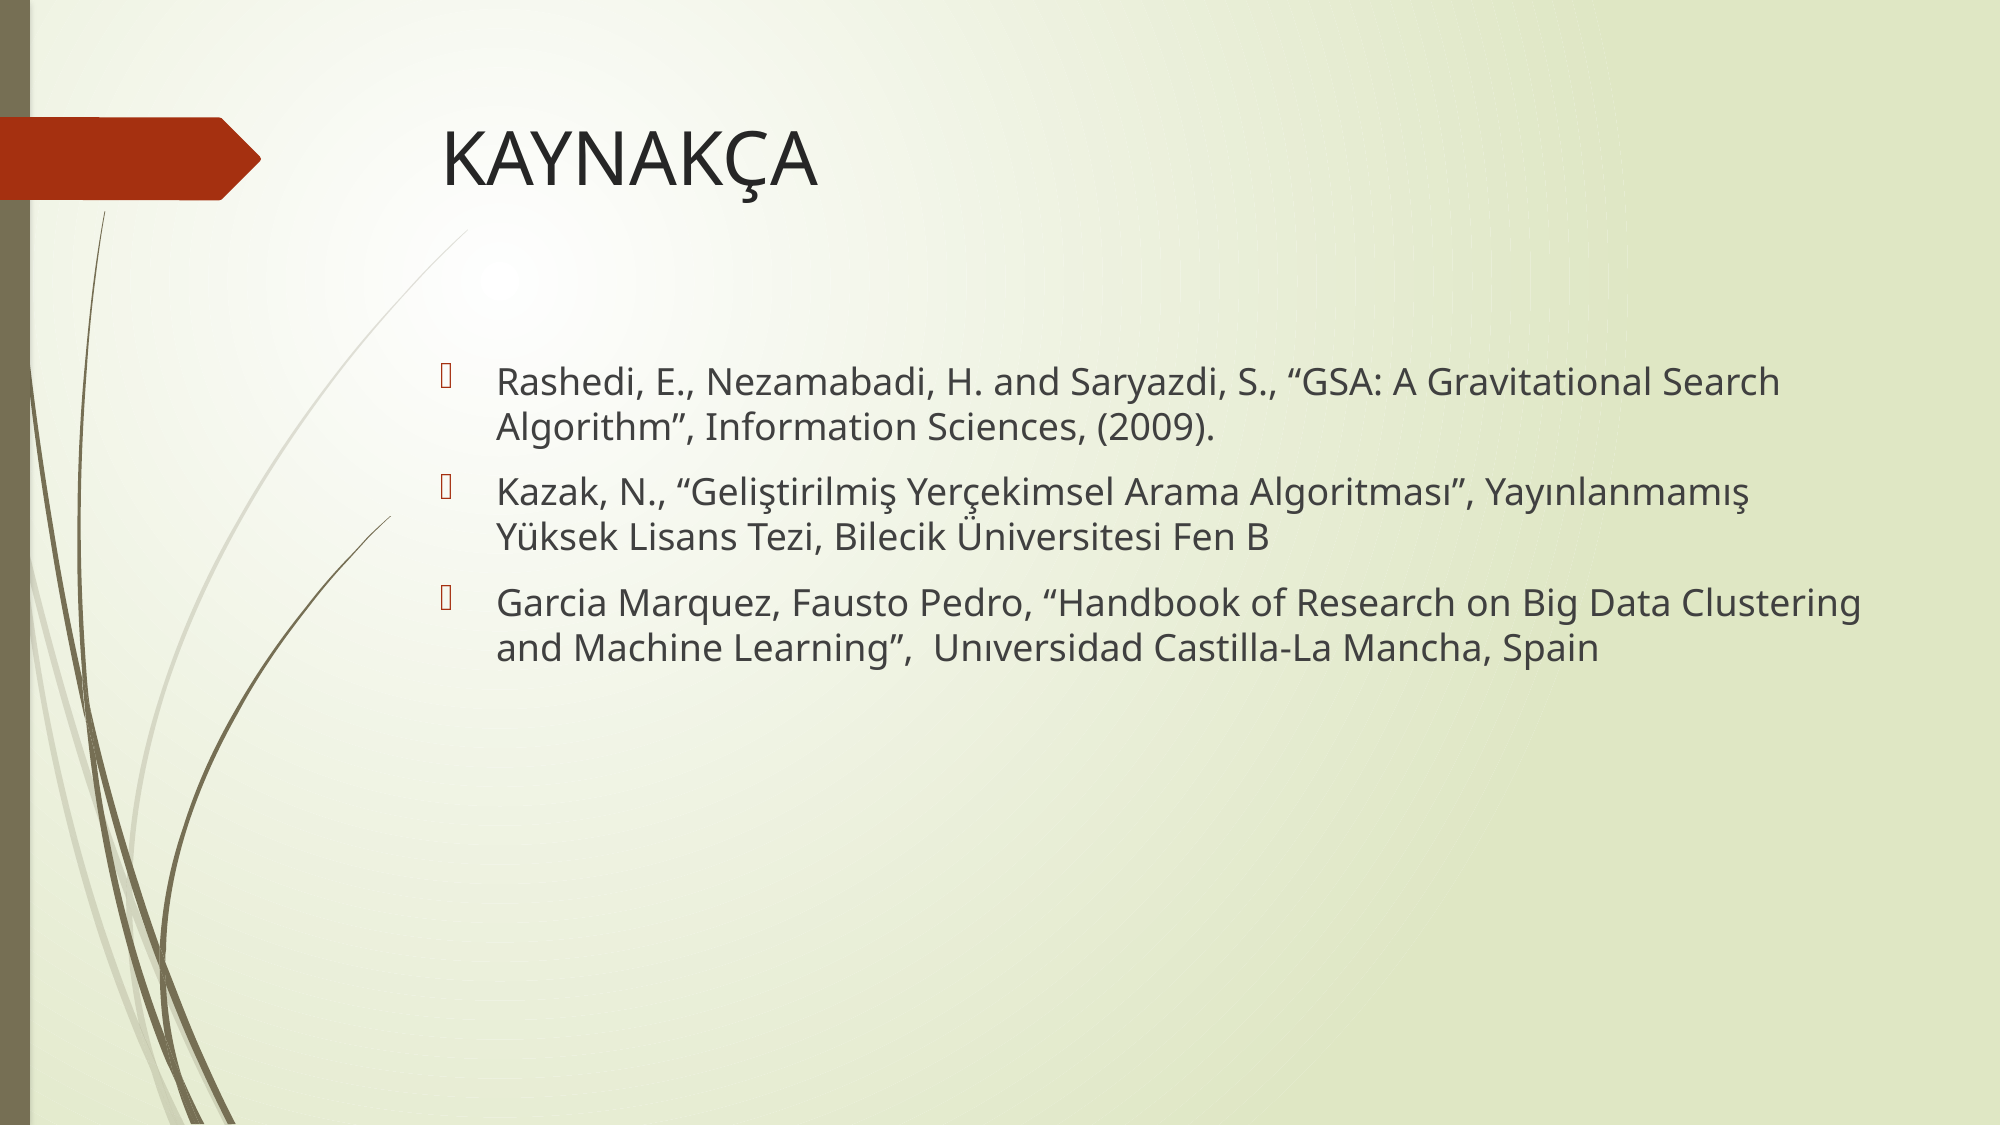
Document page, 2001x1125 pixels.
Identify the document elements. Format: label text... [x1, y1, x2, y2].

title KAYNAKÇA [425, 102, 1888, 313]
list Rashedi, E., Nezamabadi, H. and Saryazdi, S., “GSA: A Gravitational Search Algorithm”, Information Sciences, (2009). Kazak, N., “Geliştirilmiş Yerçekimsel Arama Algoritması”, Yayınlanmamış Yüksek Lisans Tezi, Bilecik Üniversitesi Fen B Garcia Marquez, Fausto Pedro, “Handbook of Research on Big Data Clustering and Machine Learning”, Unıversidad Castilla-La Mancha, Spain [424, 350, 1888, 970]
